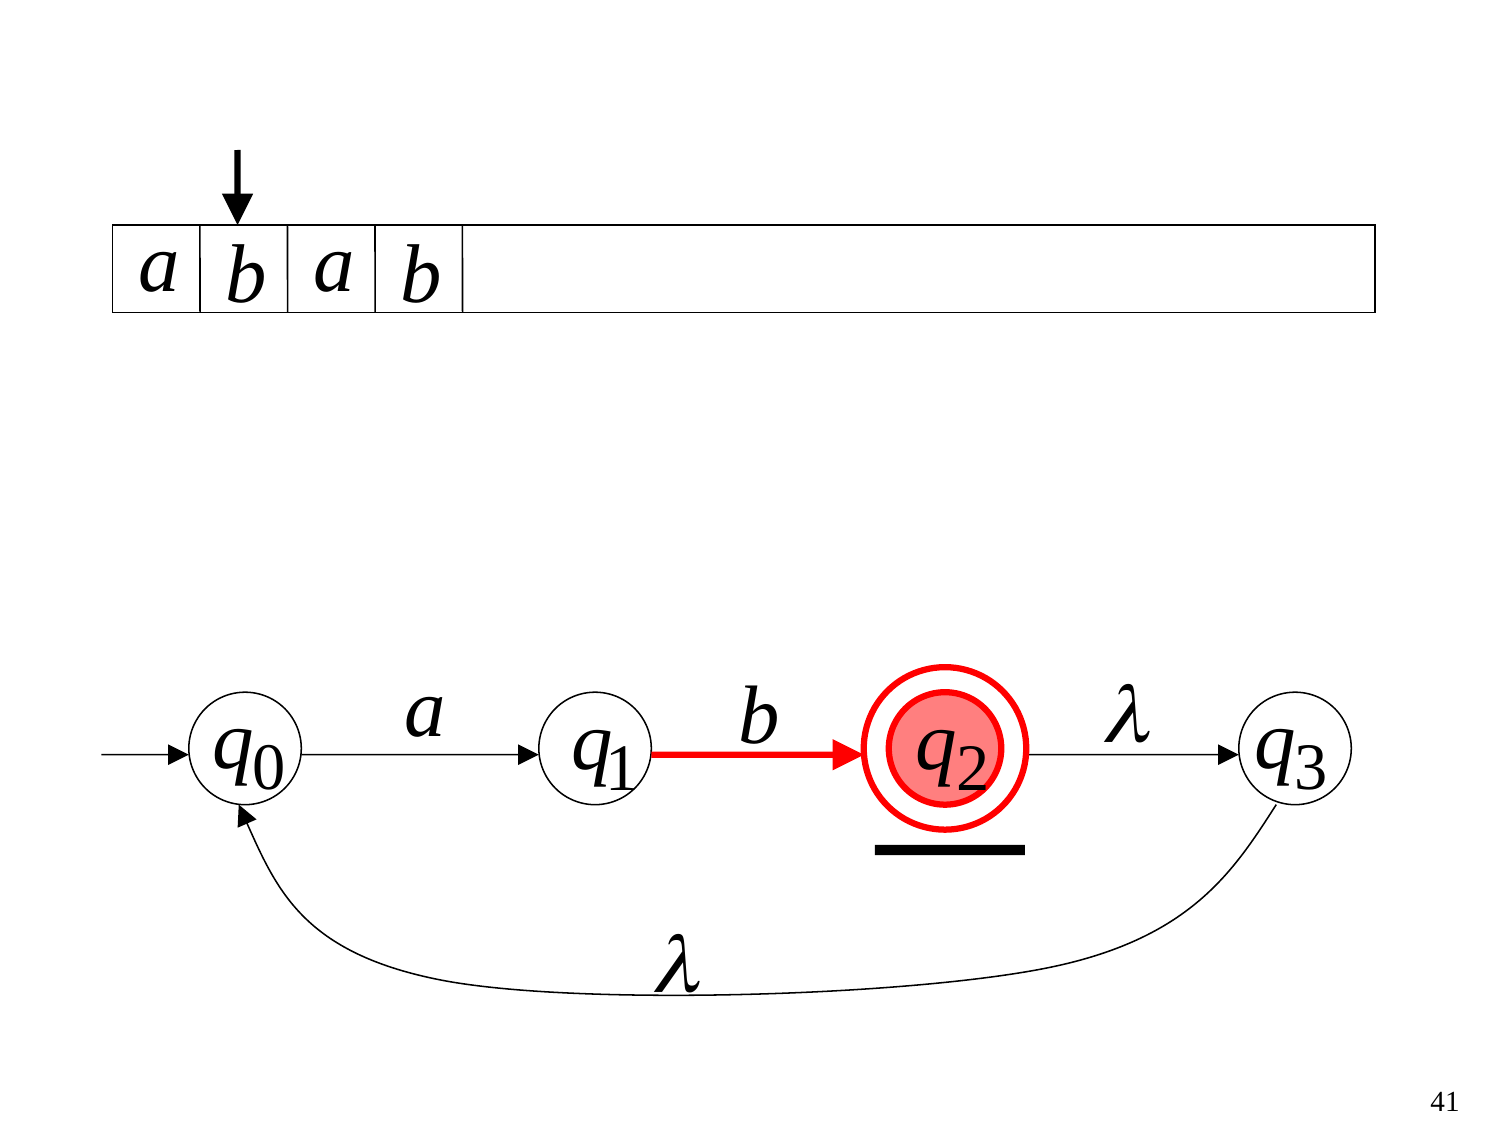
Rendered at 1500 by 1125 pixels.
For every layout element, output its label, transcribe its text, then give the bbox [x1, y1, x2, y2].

text_box [538, 692, 622, 796]
text_box [786, 744, 864, 766]
text_box [301, 744, 539, 766]
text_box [135, 247, 184, 299]
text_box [310, 247, 359, 299]
text_box [188, 709, 204, 787]
text_box [463, 224, 1375, 313]
text_box [1332, 705, 1352, 791]
text_box [101, 744, 189, 766]
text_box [912, 700, 992, 795]
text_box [1251, 699, 1327, 796]
text_box [293, 719, 302, 778]
text_box [112, 224, 287, 313]
text_box [227, 149, 248, 225]
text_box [399, 237, 444, 309]
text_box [224, 237, 269, 309]
text_box [237, 804, 1277, 996]
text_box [1101, 679, 1156, 749]
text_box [738, 679, 783, 751]
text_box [209, 700, 289, 797]
text_box [1270, 692, 1321, 698]
text_box [1238, 720, 1246, 776]
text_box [568, 700, 636, 795]
text_box [1157, 744, 1239, 766]
text_box [220, 692, 271, 698]
text_box [376, 224, 462, 313]
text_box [651, 929, 706, 999]
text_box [401, 691, 450, 743]
slide_number 41 [1162, 1074, 1475, 1125]
text_box [640, 714, 652, 783]
text_box [863, 667, 1027, 804]
text_box [288, 224, 375, 313]
